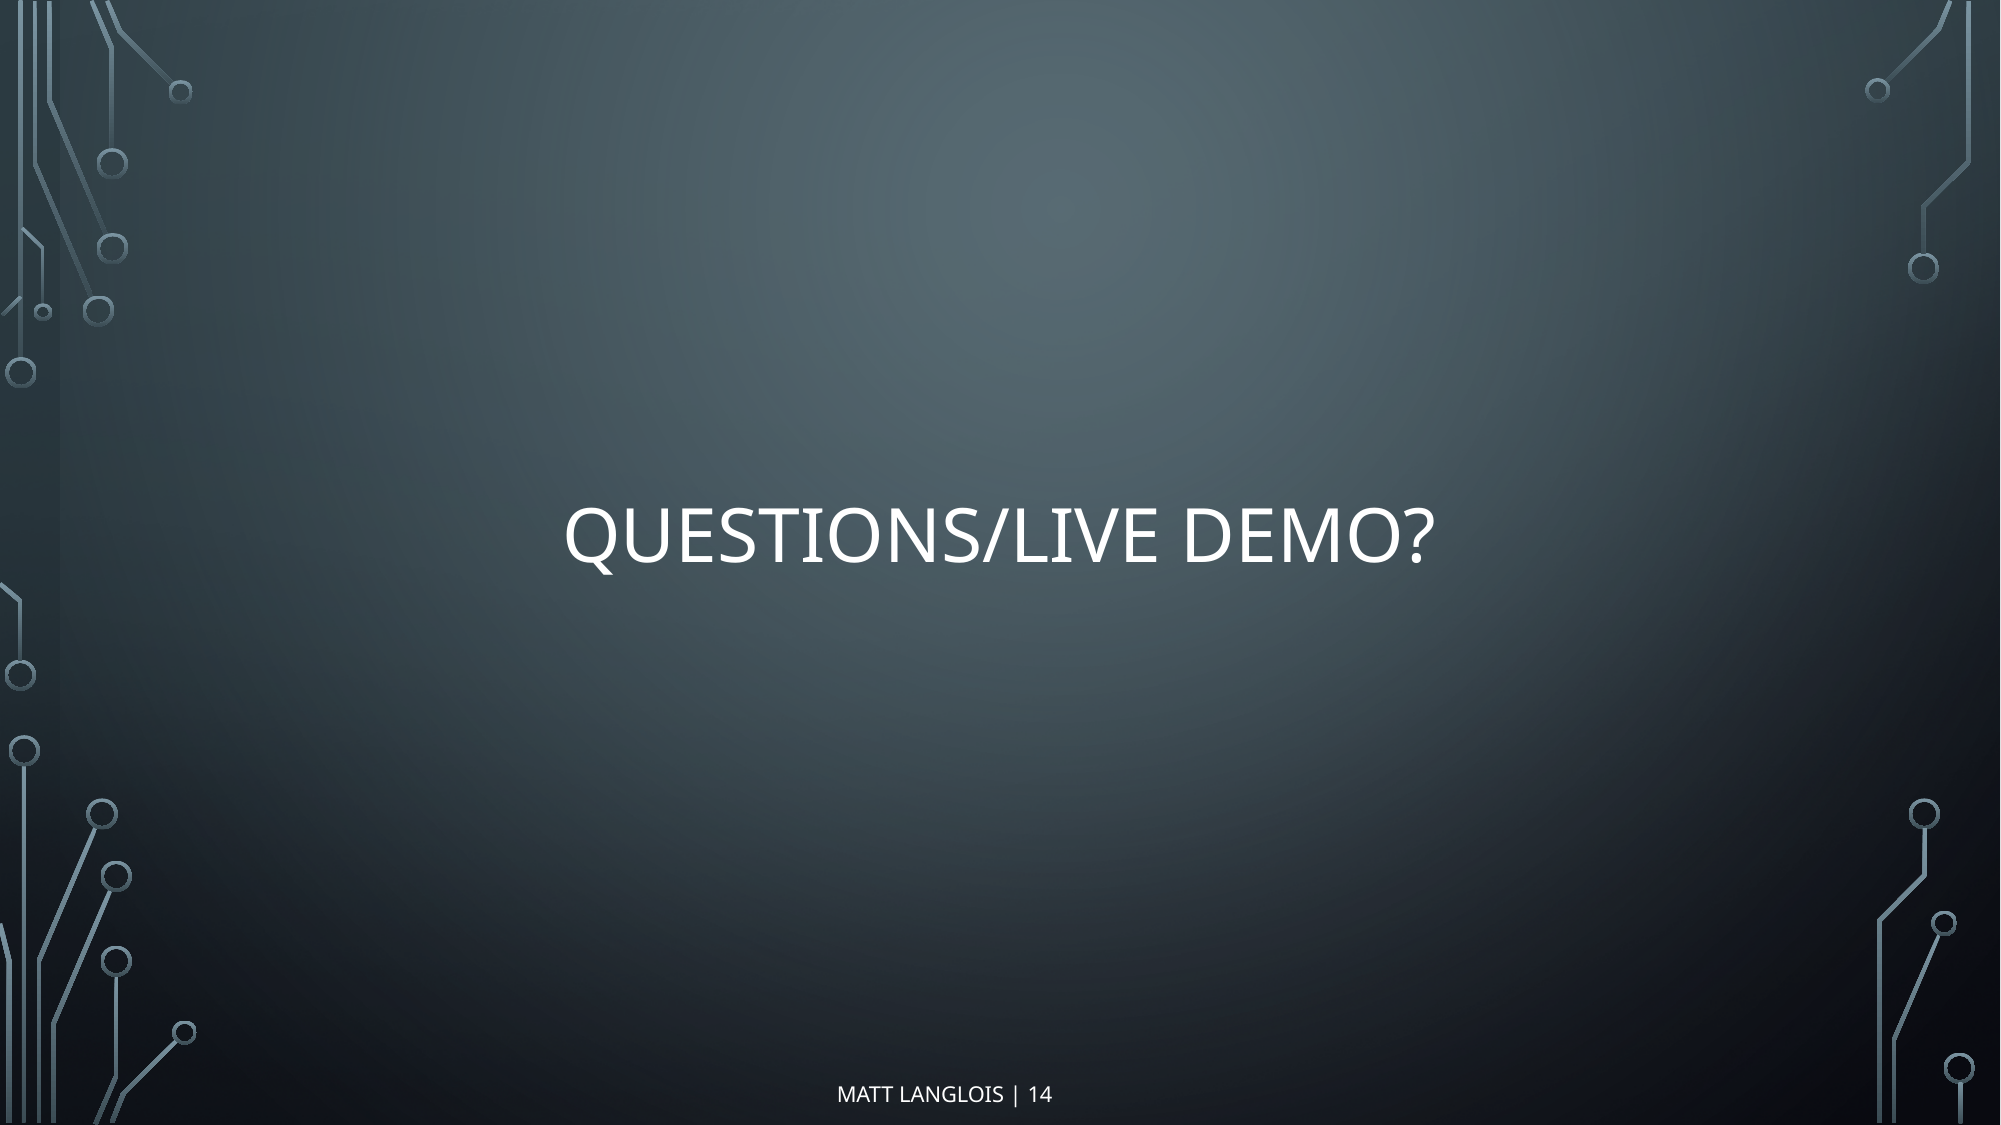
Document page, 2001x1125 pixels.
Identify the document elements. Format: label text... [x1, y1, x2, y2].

slide_number 14 [1012, 1065, 1129, 1125]
footer Matt Langlois | [100, 1065, 1012, 1125]
title Questions/Live demo? [187, 416, 1813, 660]
